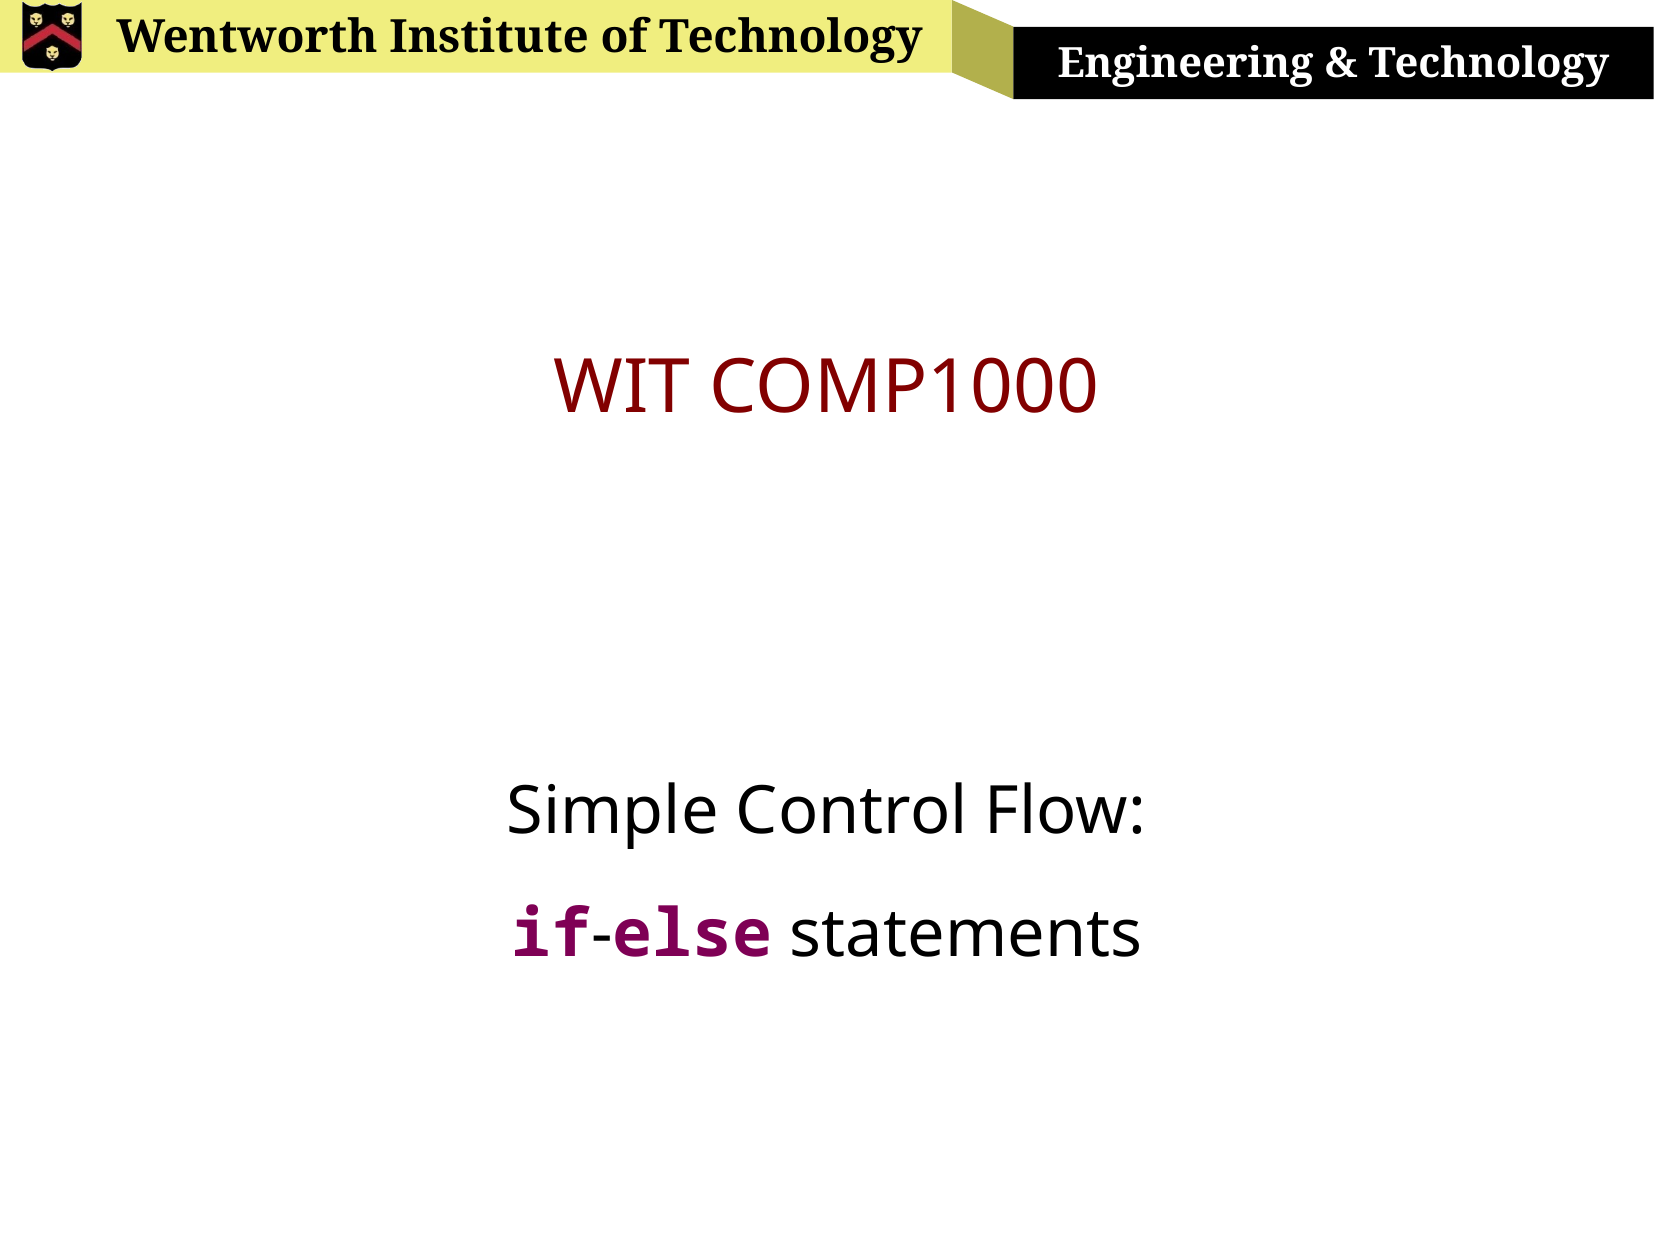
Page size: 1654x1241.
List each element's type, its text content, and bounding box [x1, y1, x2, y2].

subtitle Simple Control Flow: if-else statements [248, 702, 1406, 1020]
picture [22, 0, 82, 72]
title WIT COMP1000 [123, 241, 1530, 508]
